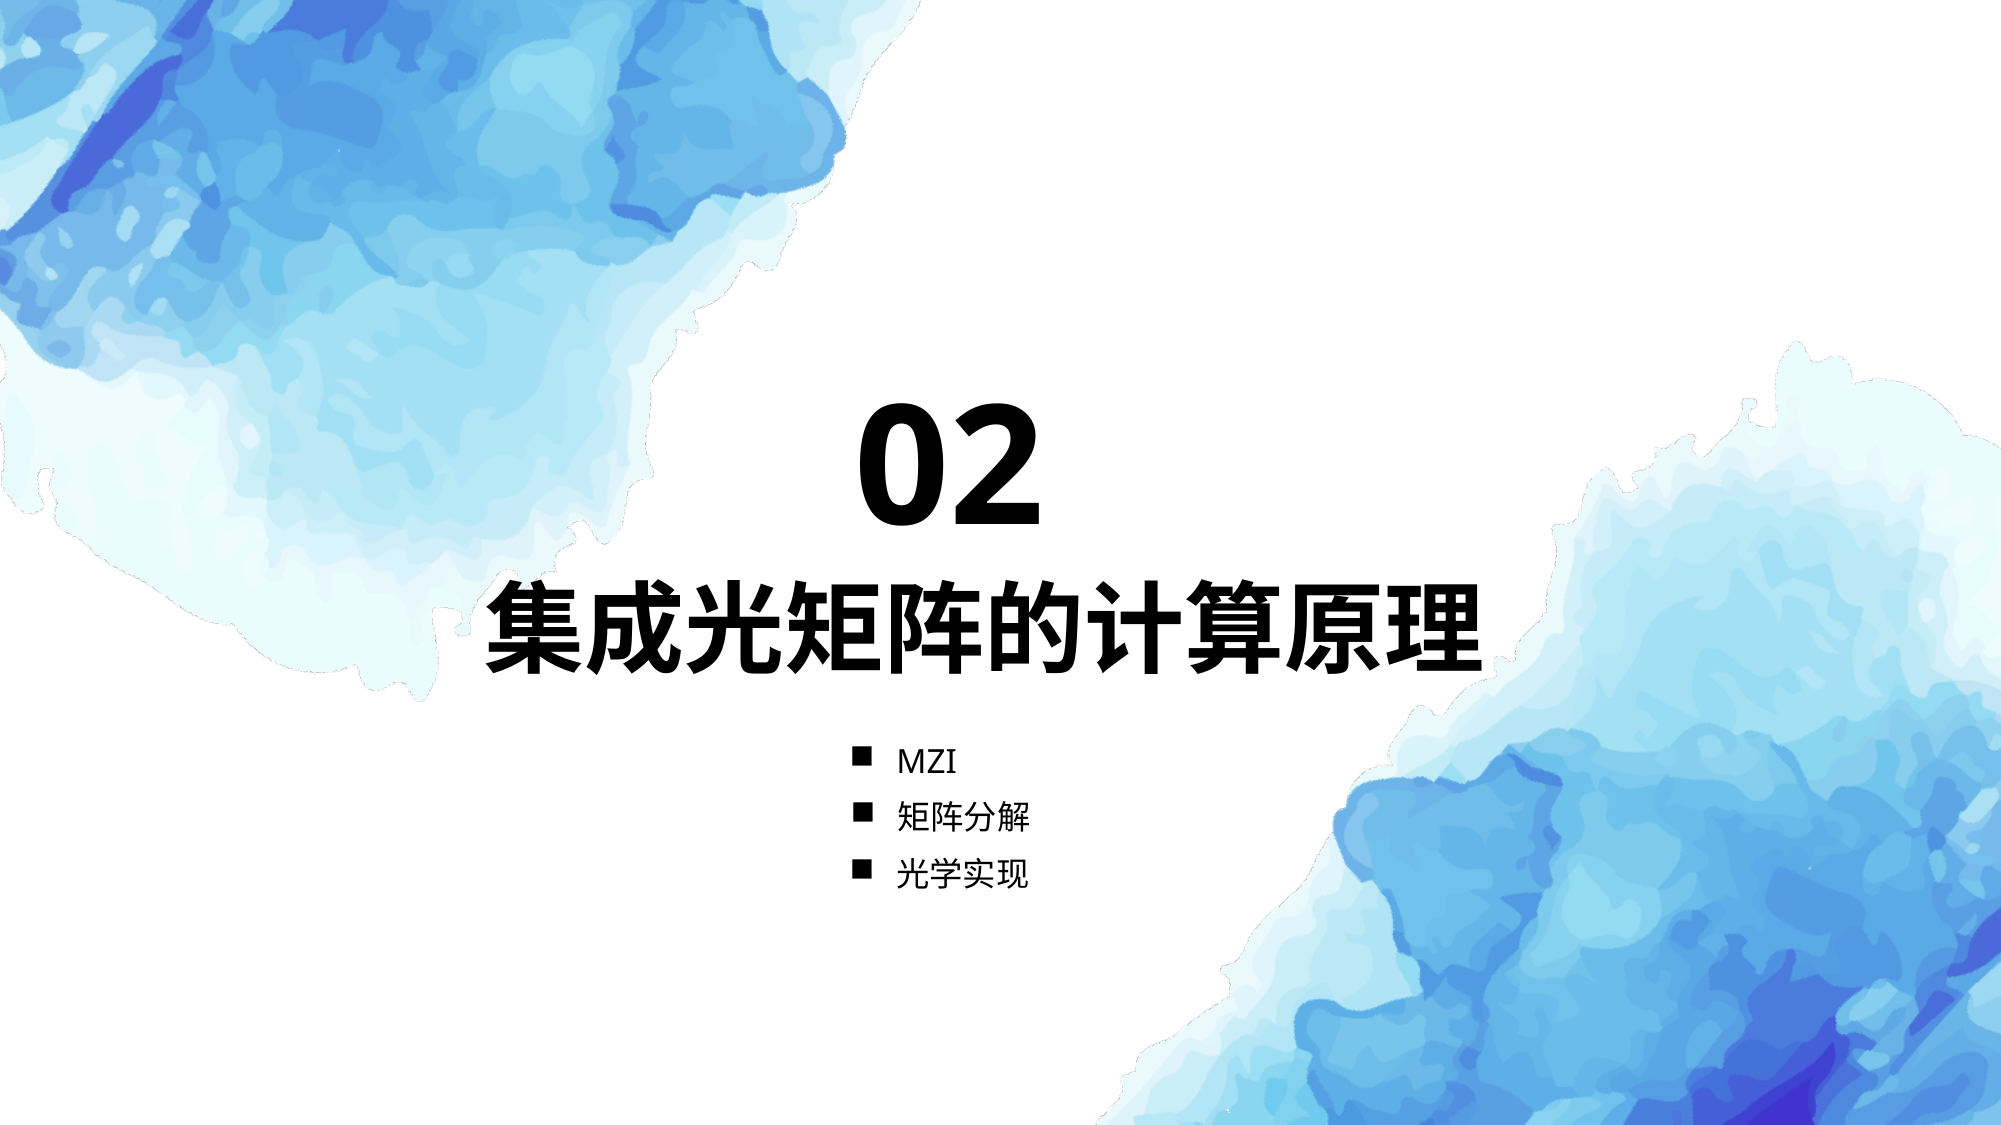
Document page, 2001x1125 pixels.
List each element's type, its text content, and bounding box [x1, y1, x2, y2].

picture [0, 0, 1043, 809]
picture [923, 248, 2001, 1125]
text_box 光学实现 [834, 846, 986, 941]
text_box 集成光矩阵的计算原理 [430, 558, 1540, 693]
text_box 02 [839, 350, 1130, 566]
text_box MZI [834, 732, 986, 828]
text_box 矩阵分解 [835, 788, 986, 846]
